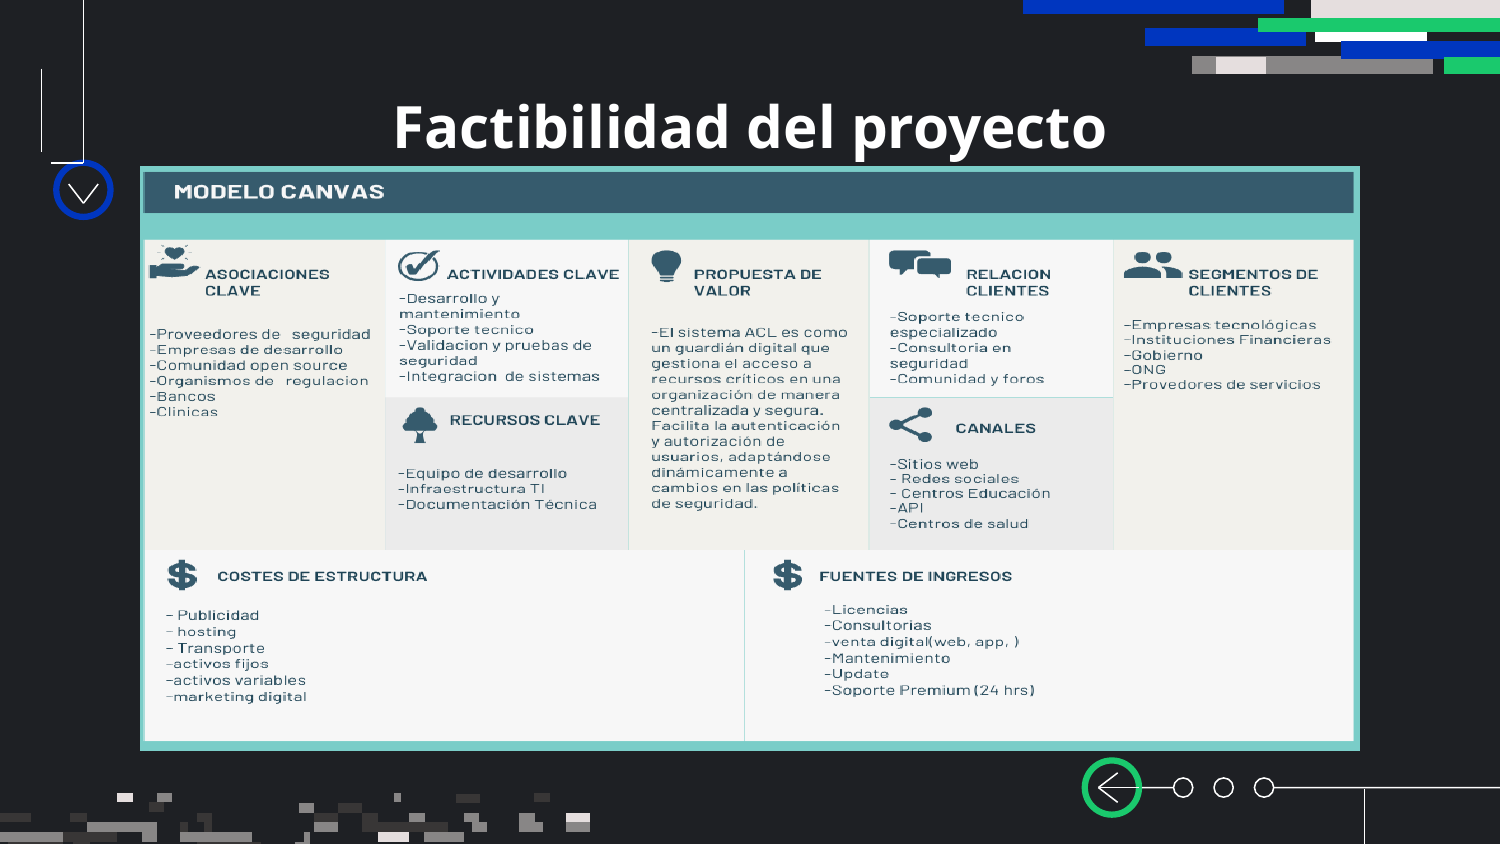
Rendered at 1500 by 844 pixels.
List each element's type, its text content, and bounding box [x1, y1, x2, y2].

title Factibilidad del proyecto [118, 72, 1382, 167]
text_box IT Alert Management System Workshop by Slidesgo [772, 759, 1265, 844]
picture [139, 166, 1360, 751]
